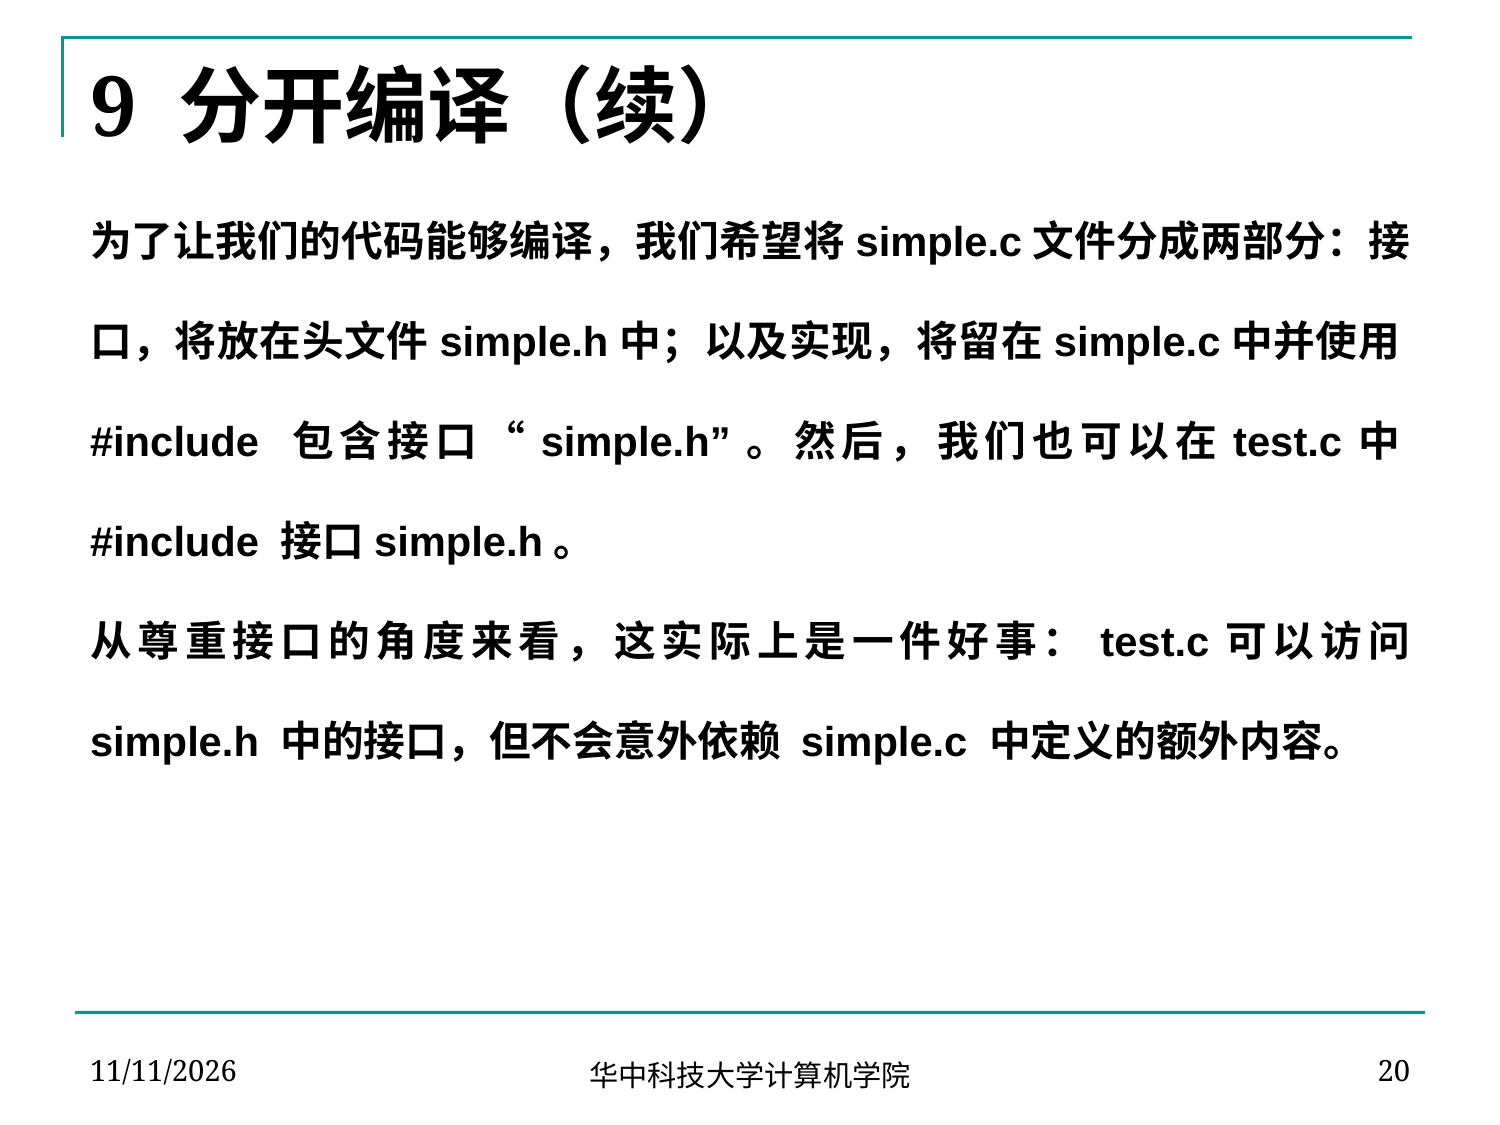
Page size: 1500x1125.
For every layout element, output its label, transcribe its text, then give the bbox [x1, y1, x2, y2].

title 9 分开编译（续） [75, 45, 1425, 163]
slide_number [75, 1024, 425, 1100]
list 为了让我们的代码能够编译，我们希望将simple.c文件分成两部分：接口，将放在头文件simple.h中；以及实现，将留在simple.c中并使用#include 包含接口“simple.h”。然后，我们也可以在test.c中#include 接口simple.h。 从尊重接口的角度来看，这实际上是一件好事：test.c可以访问 simple.h 中的接口，但不会意外依赖 simple.c 中定义的额外内容。 [75, 163, 1425, 1000]
footer 华中科技大学计算机学院 [512, 1025, 988, 1100]
slide_number 20 [1074, 1024, 1425, 1100]
